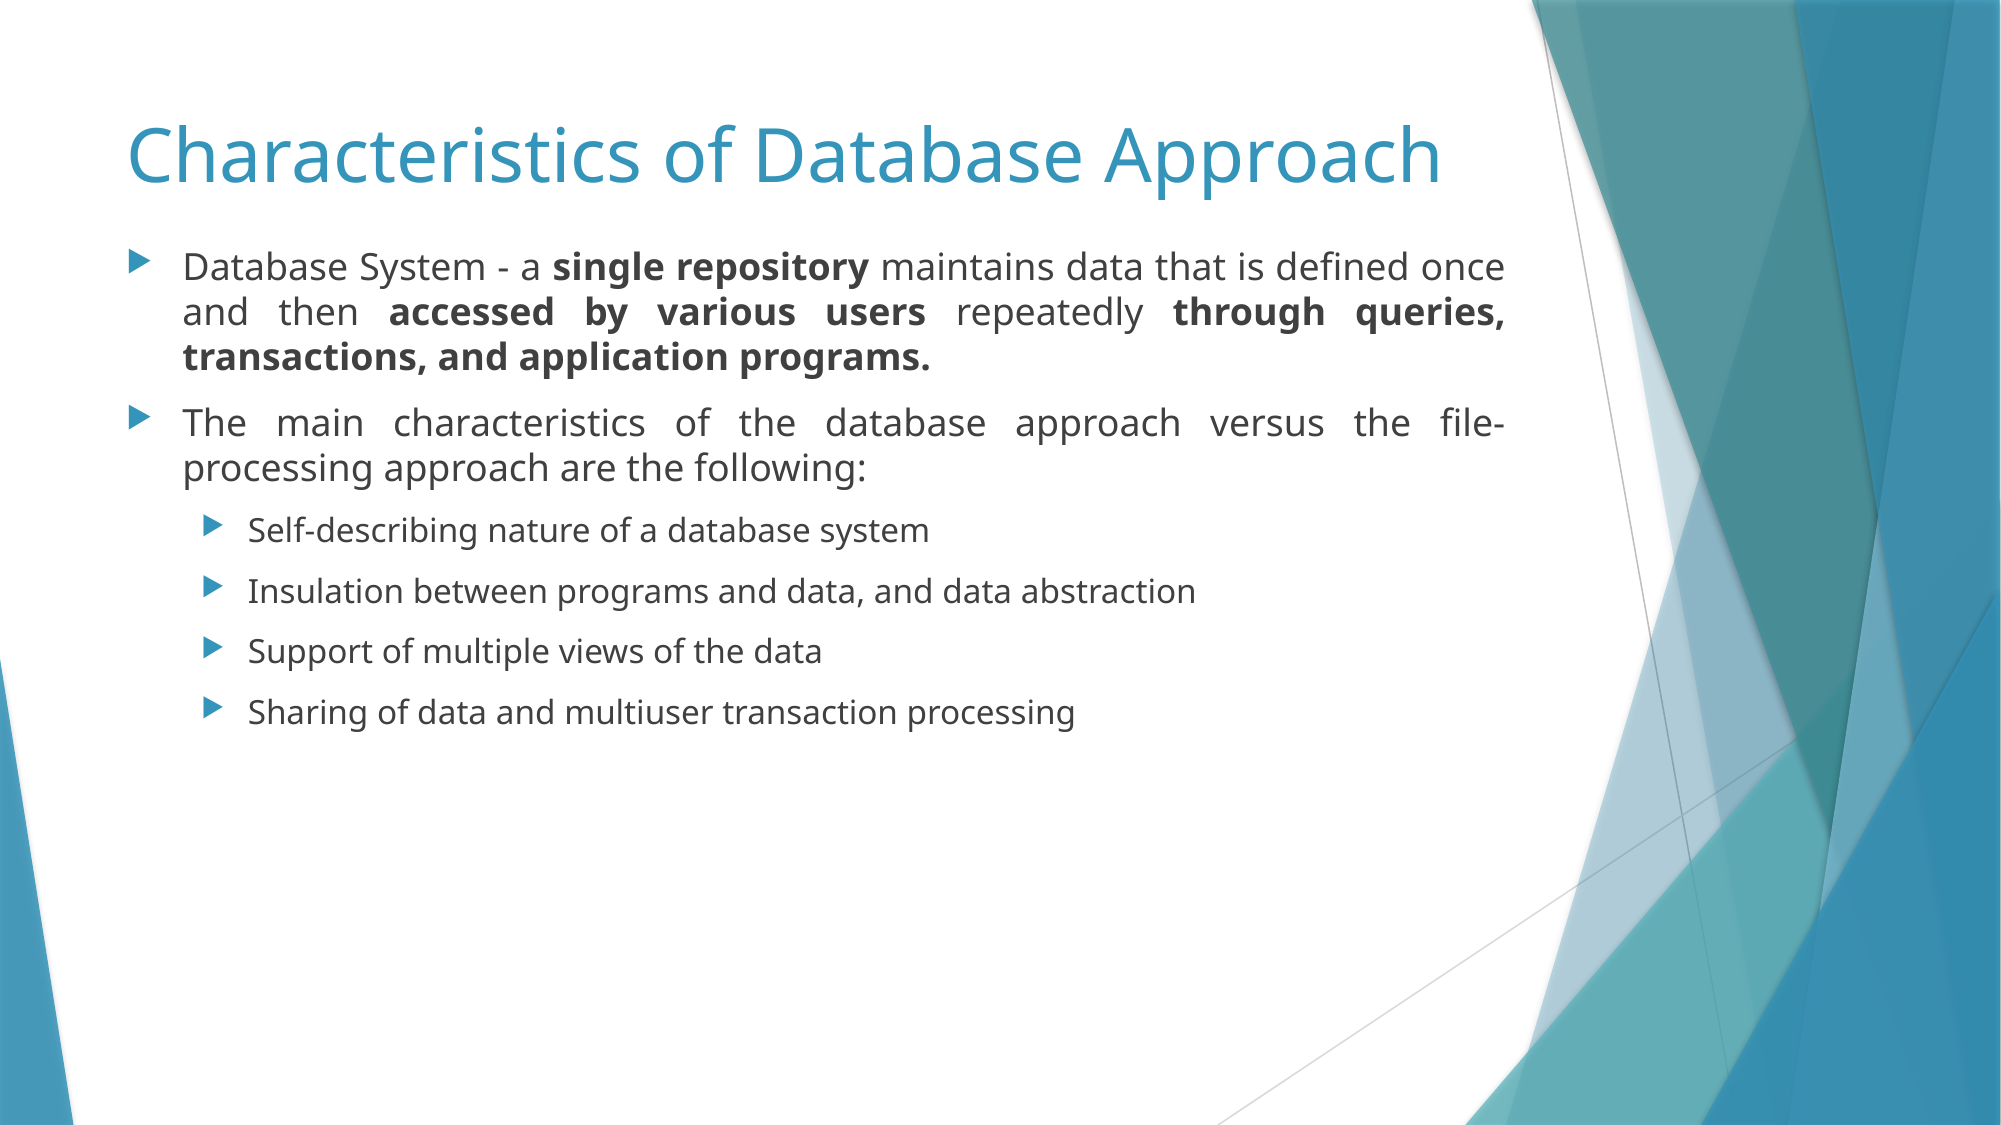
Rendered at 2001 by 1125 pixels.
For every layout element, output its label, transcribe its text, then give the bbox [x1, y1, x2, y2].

list Database System - a single repository maintains data that is defined once and then accessed by various users repeatedly through queries, transactions, and application programs. The main characteristics of the database approach versus the file-processing approach are the following: Self-describing nature of a database system Insulation between programs and data, and data abstraction Support of multiple views of the data Sharing of data and multiuser transaction processing [111, 235, 1522, 1017]
title Characteristics of Database Approach [111, 99, 1522, 235]
